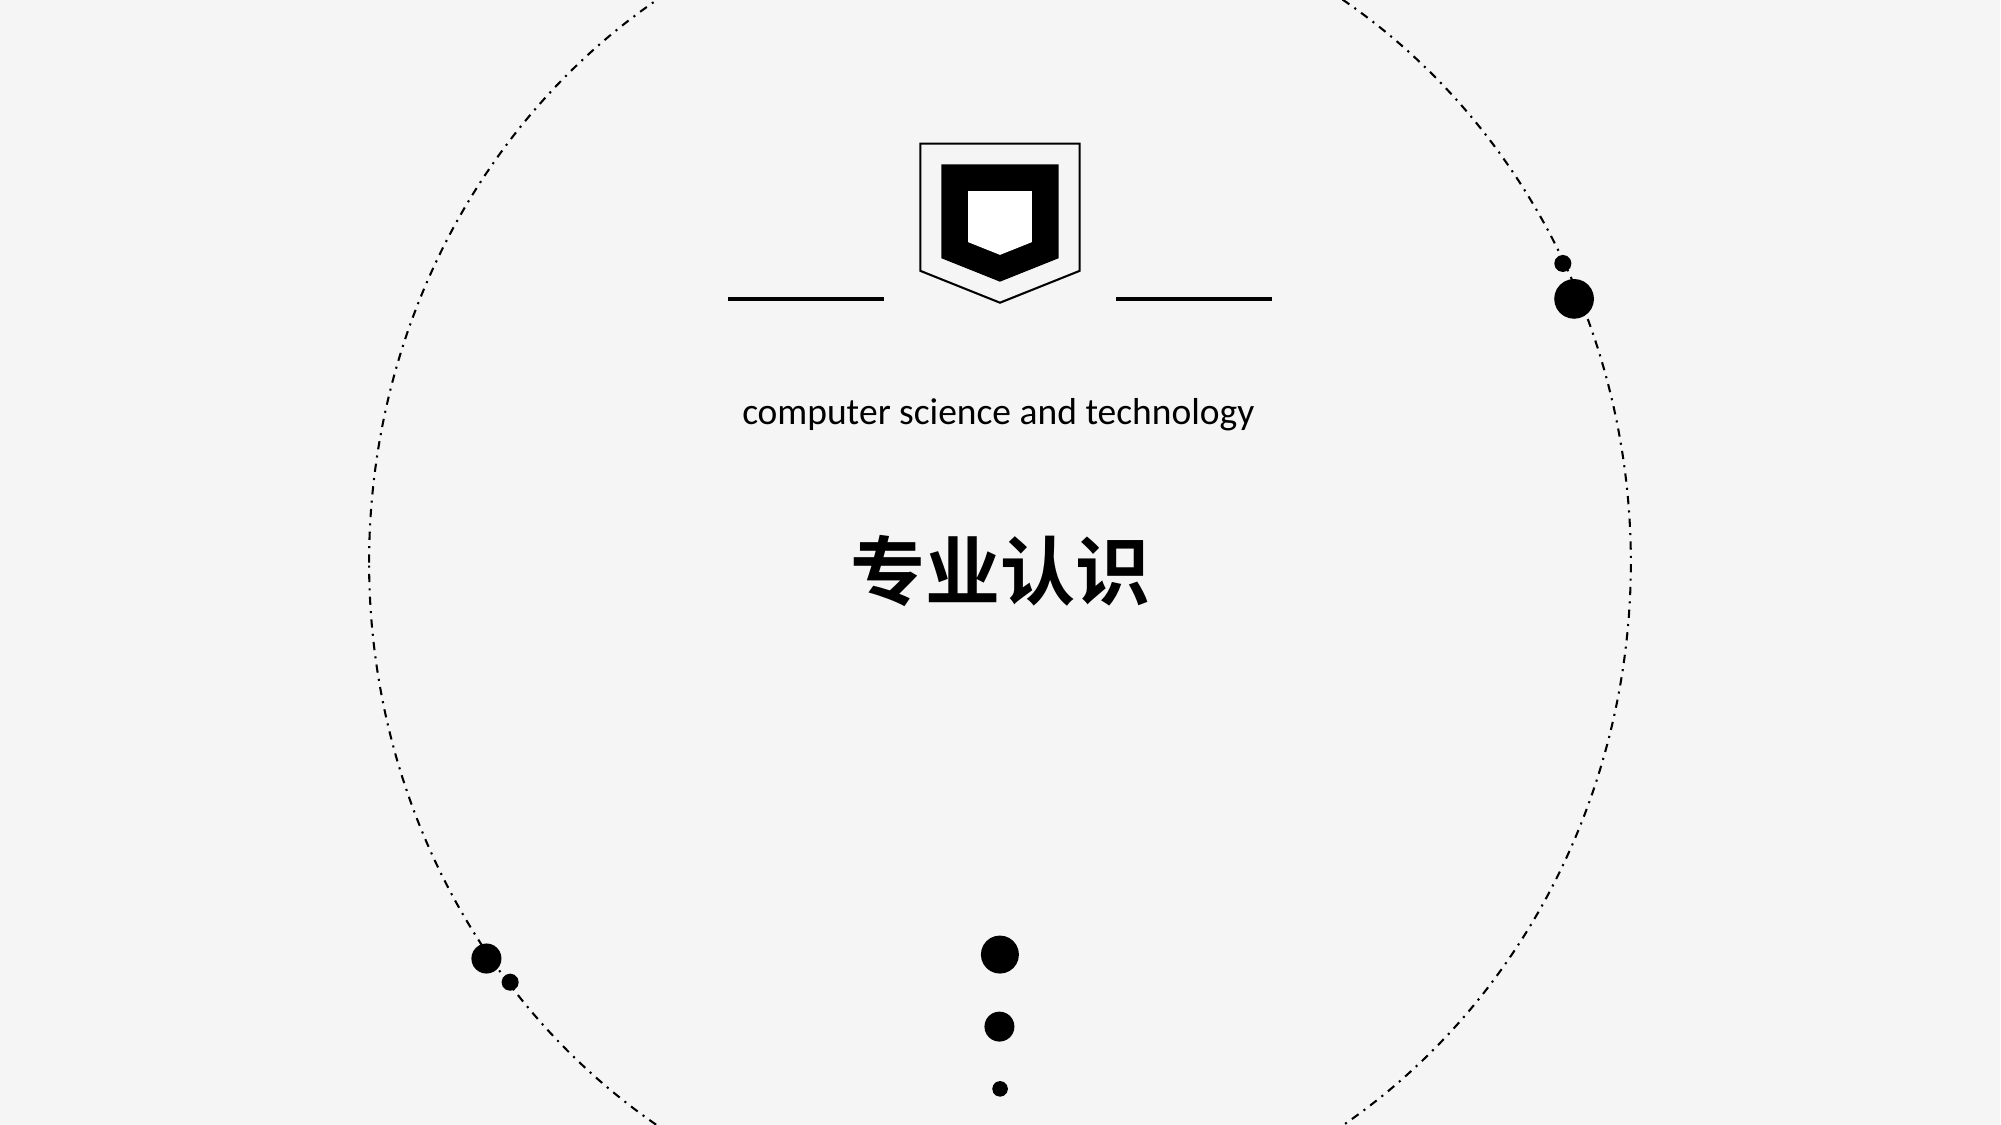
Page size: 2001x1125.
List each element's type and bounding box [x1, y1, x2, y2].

text_box [369, 0, 1631, 1125]
